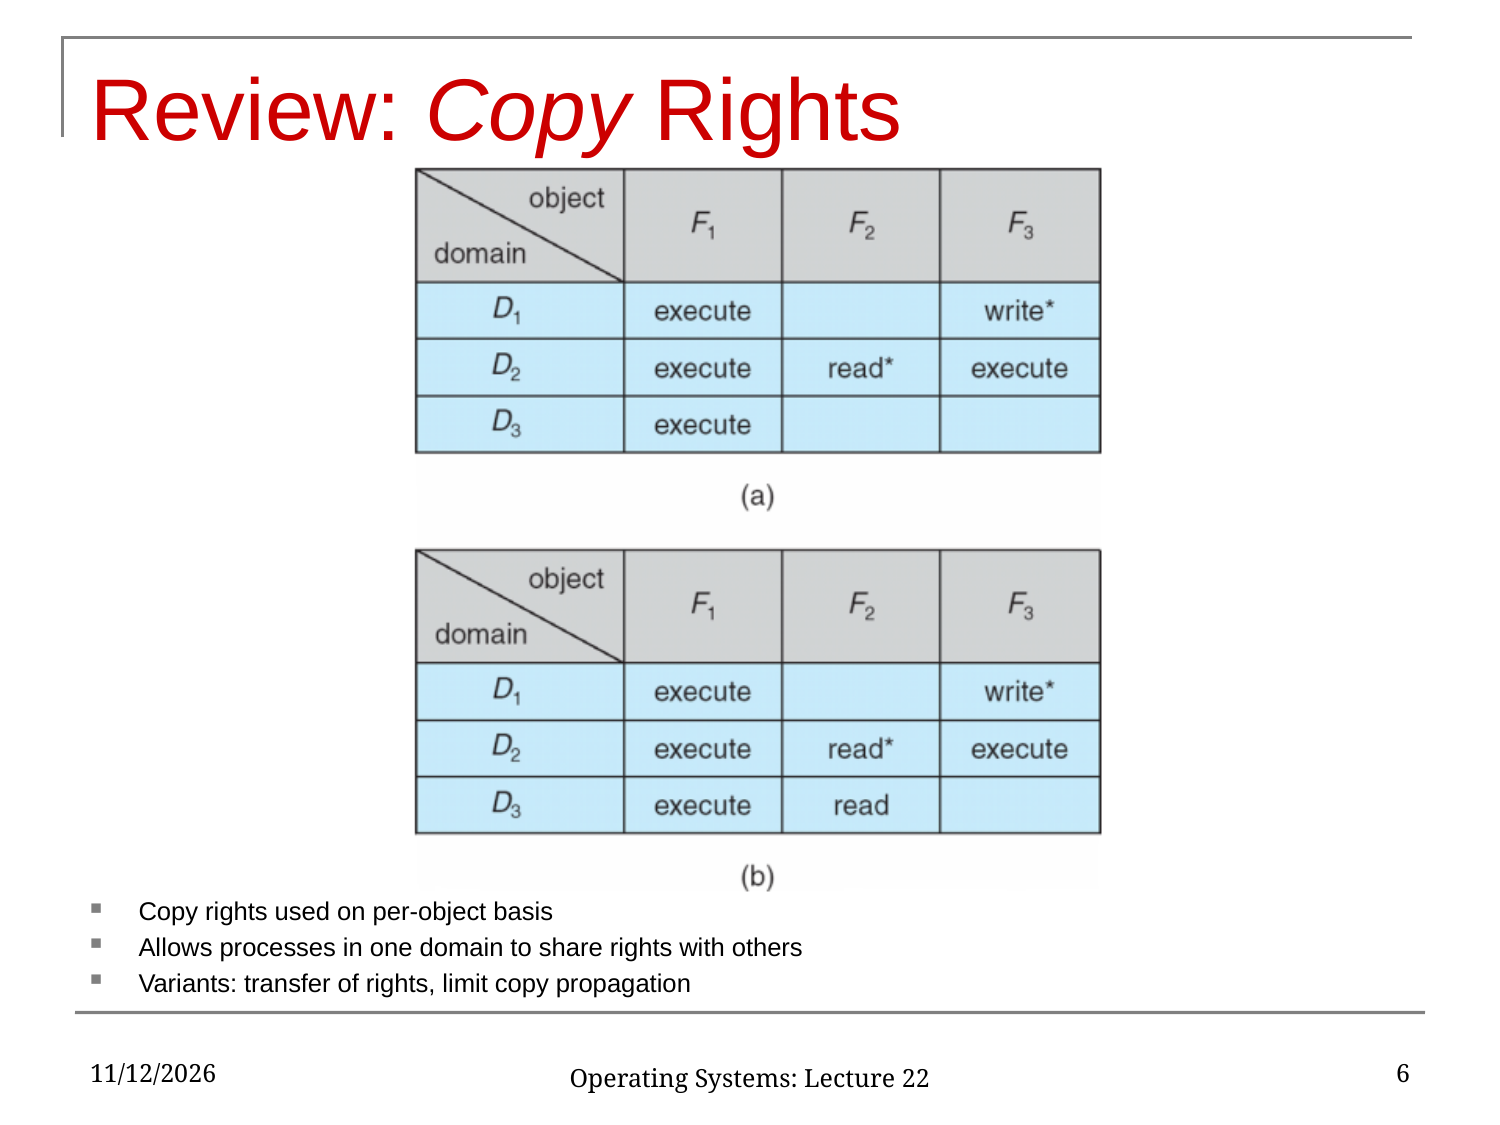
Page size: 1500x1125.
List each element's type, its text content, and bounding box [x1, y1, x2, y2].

title Review: Copy Rights [75, 45, 1425, 163]
picture [409, 162, 1109, 898]
footer Operating Systems: Lecture 22 [512, 1024, 988, 1101]
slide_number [74, 1023, 426, 1100]
slide_number 6 [1074, 1023, 1426, 1100]
list Copy rights used on per-object basis Allows processes in one domain to share rights with others Variants: transfer of rights, limit copy propagation [75, 887, 1425, 1006]
